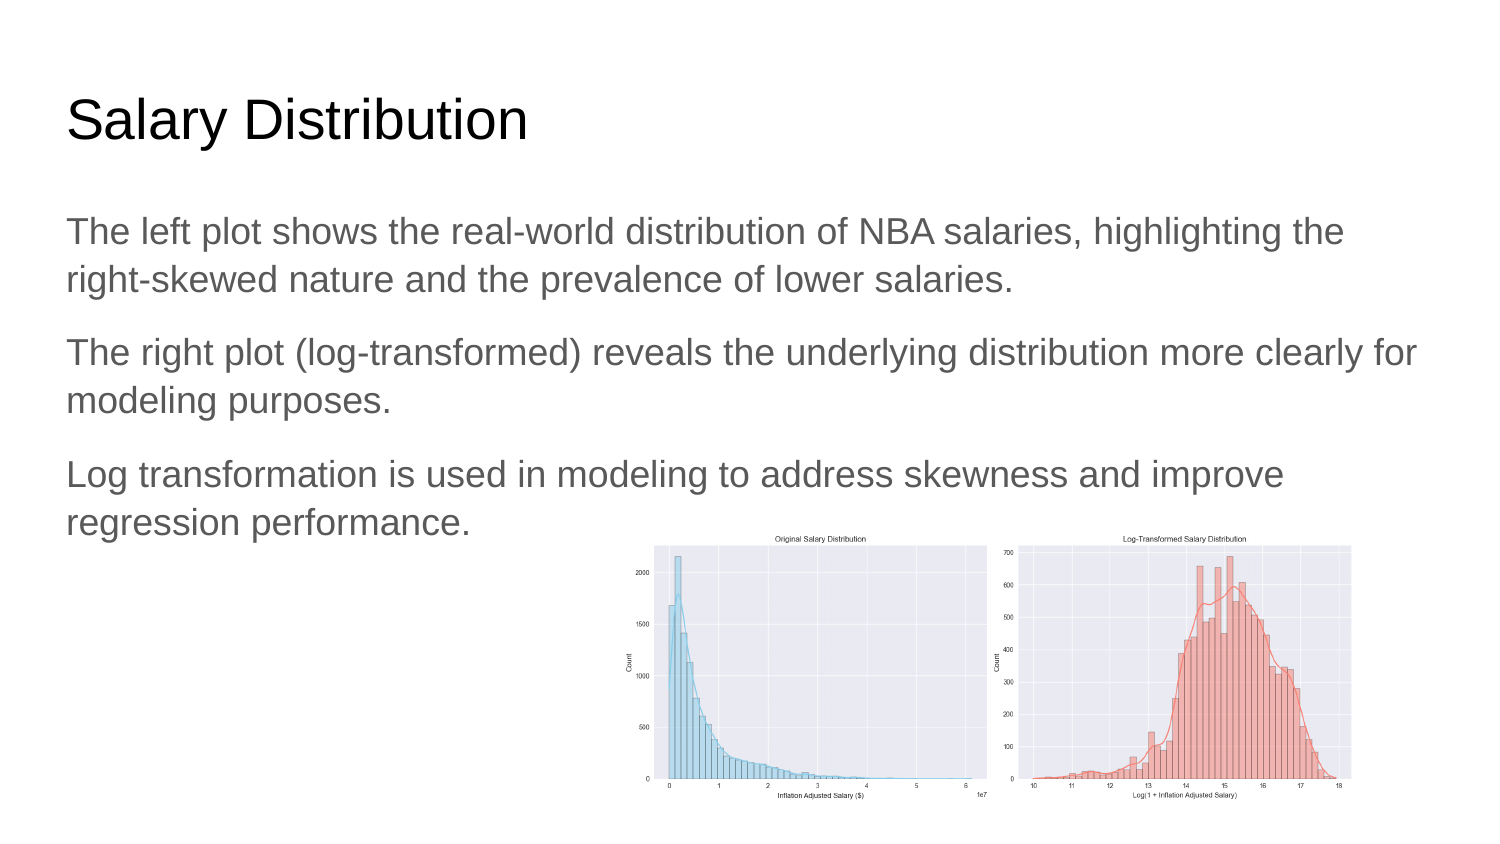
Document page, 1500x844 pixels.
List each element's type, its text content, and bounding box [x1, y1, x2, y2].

title Salary Distribution [51, 72, 1449, 167]
picture [619, 529, 1358, 807]
list The left plot shows the real-world distribution of NBA salaries, highlighting the right-skewed nature and the prevalence of lower salaries. The right plot (log-transformed) reveals the underlying distribution more clearly for modeling purposes. Log transformation is used in modeling to address skewness and improve regression performance. [51, 189, 1449, 750]
